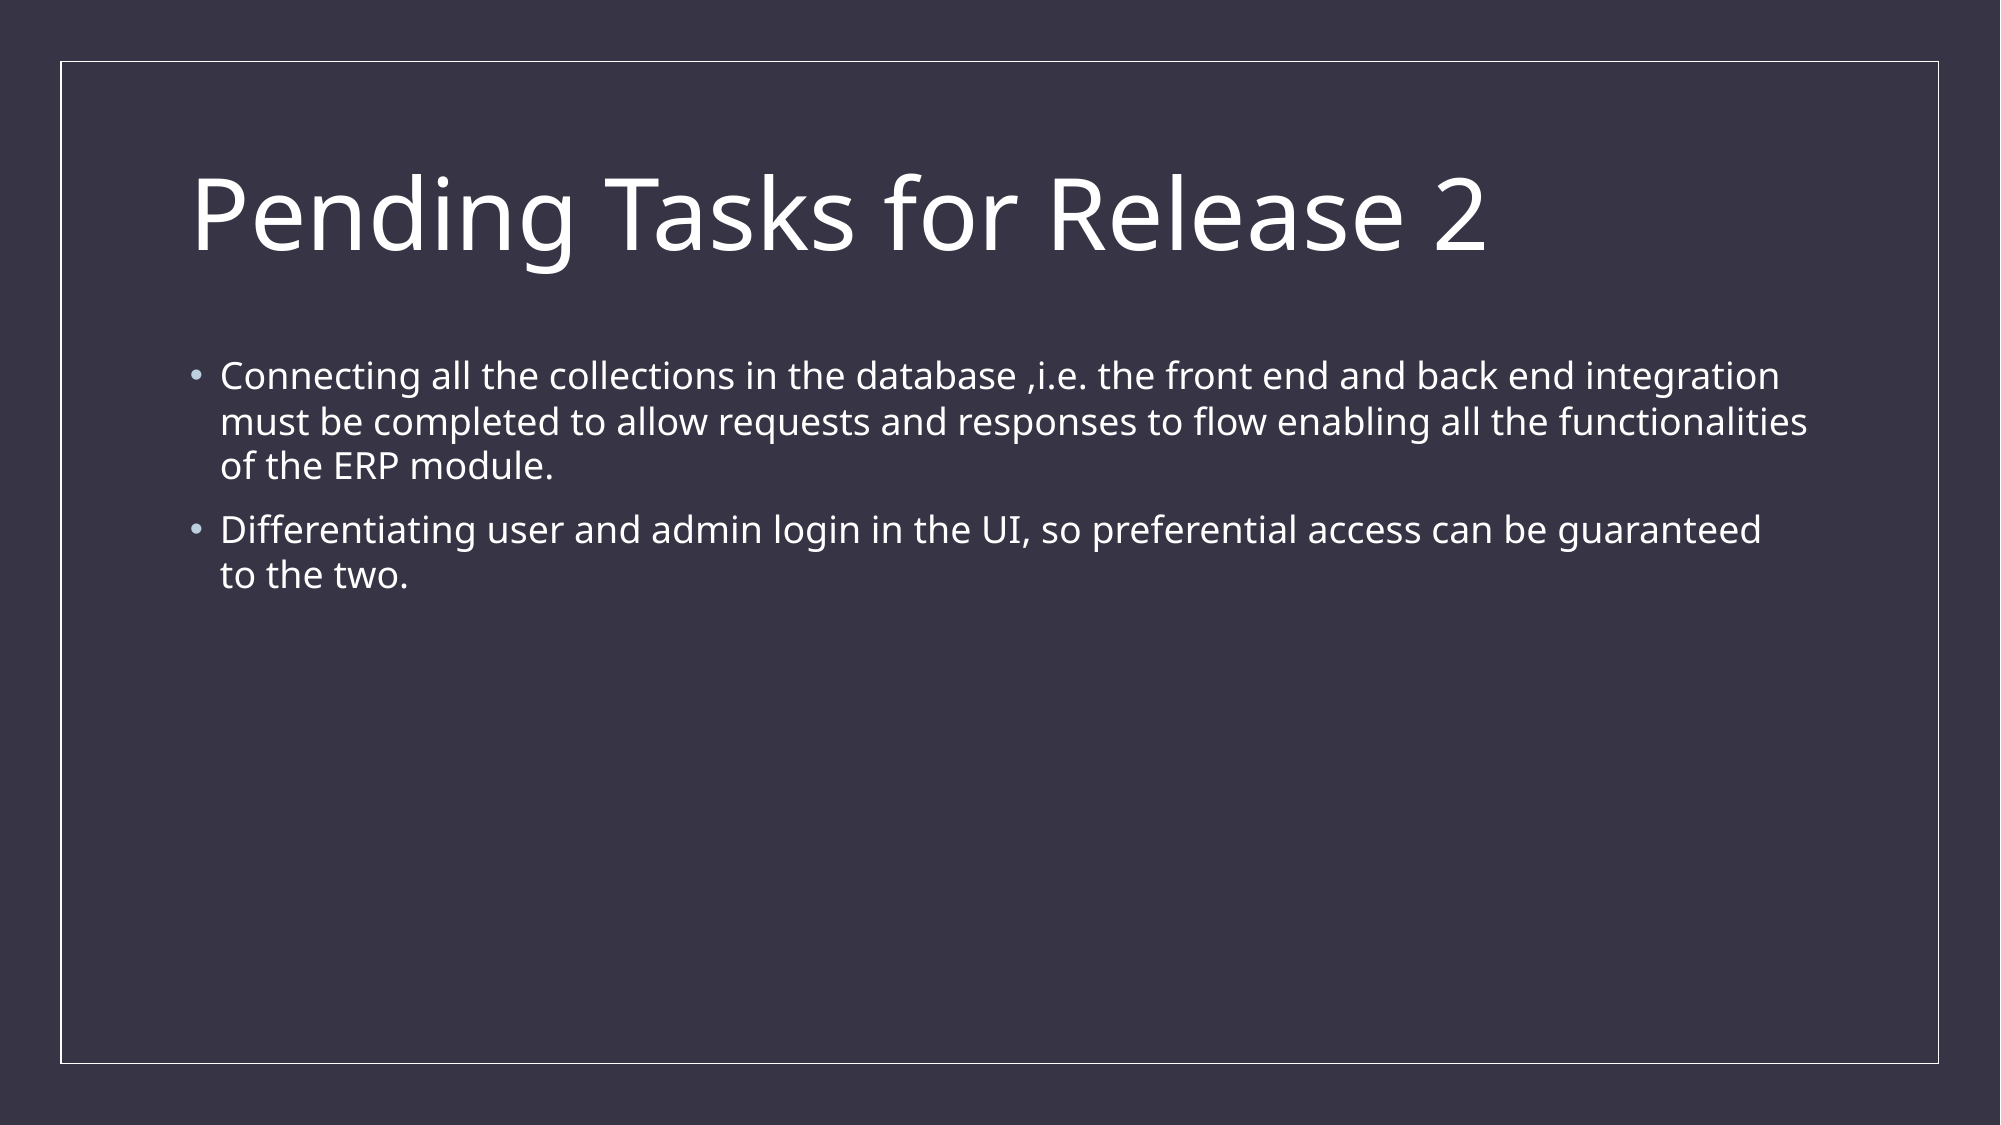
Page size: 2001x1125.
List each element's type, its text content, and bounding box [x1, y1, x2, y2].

list Connecting all the collections in the database ,i.e. the front end and back end integration must be completed to allow requests and responses to flow enabling all the functionalities of the ERP module. Differentiating user and admin login in the UI, so preferential access can be guaranteed to the two. [174, 345, 1825, 990]
title Pending Tasks for Release 2 [174, 105, 1825, 331]
